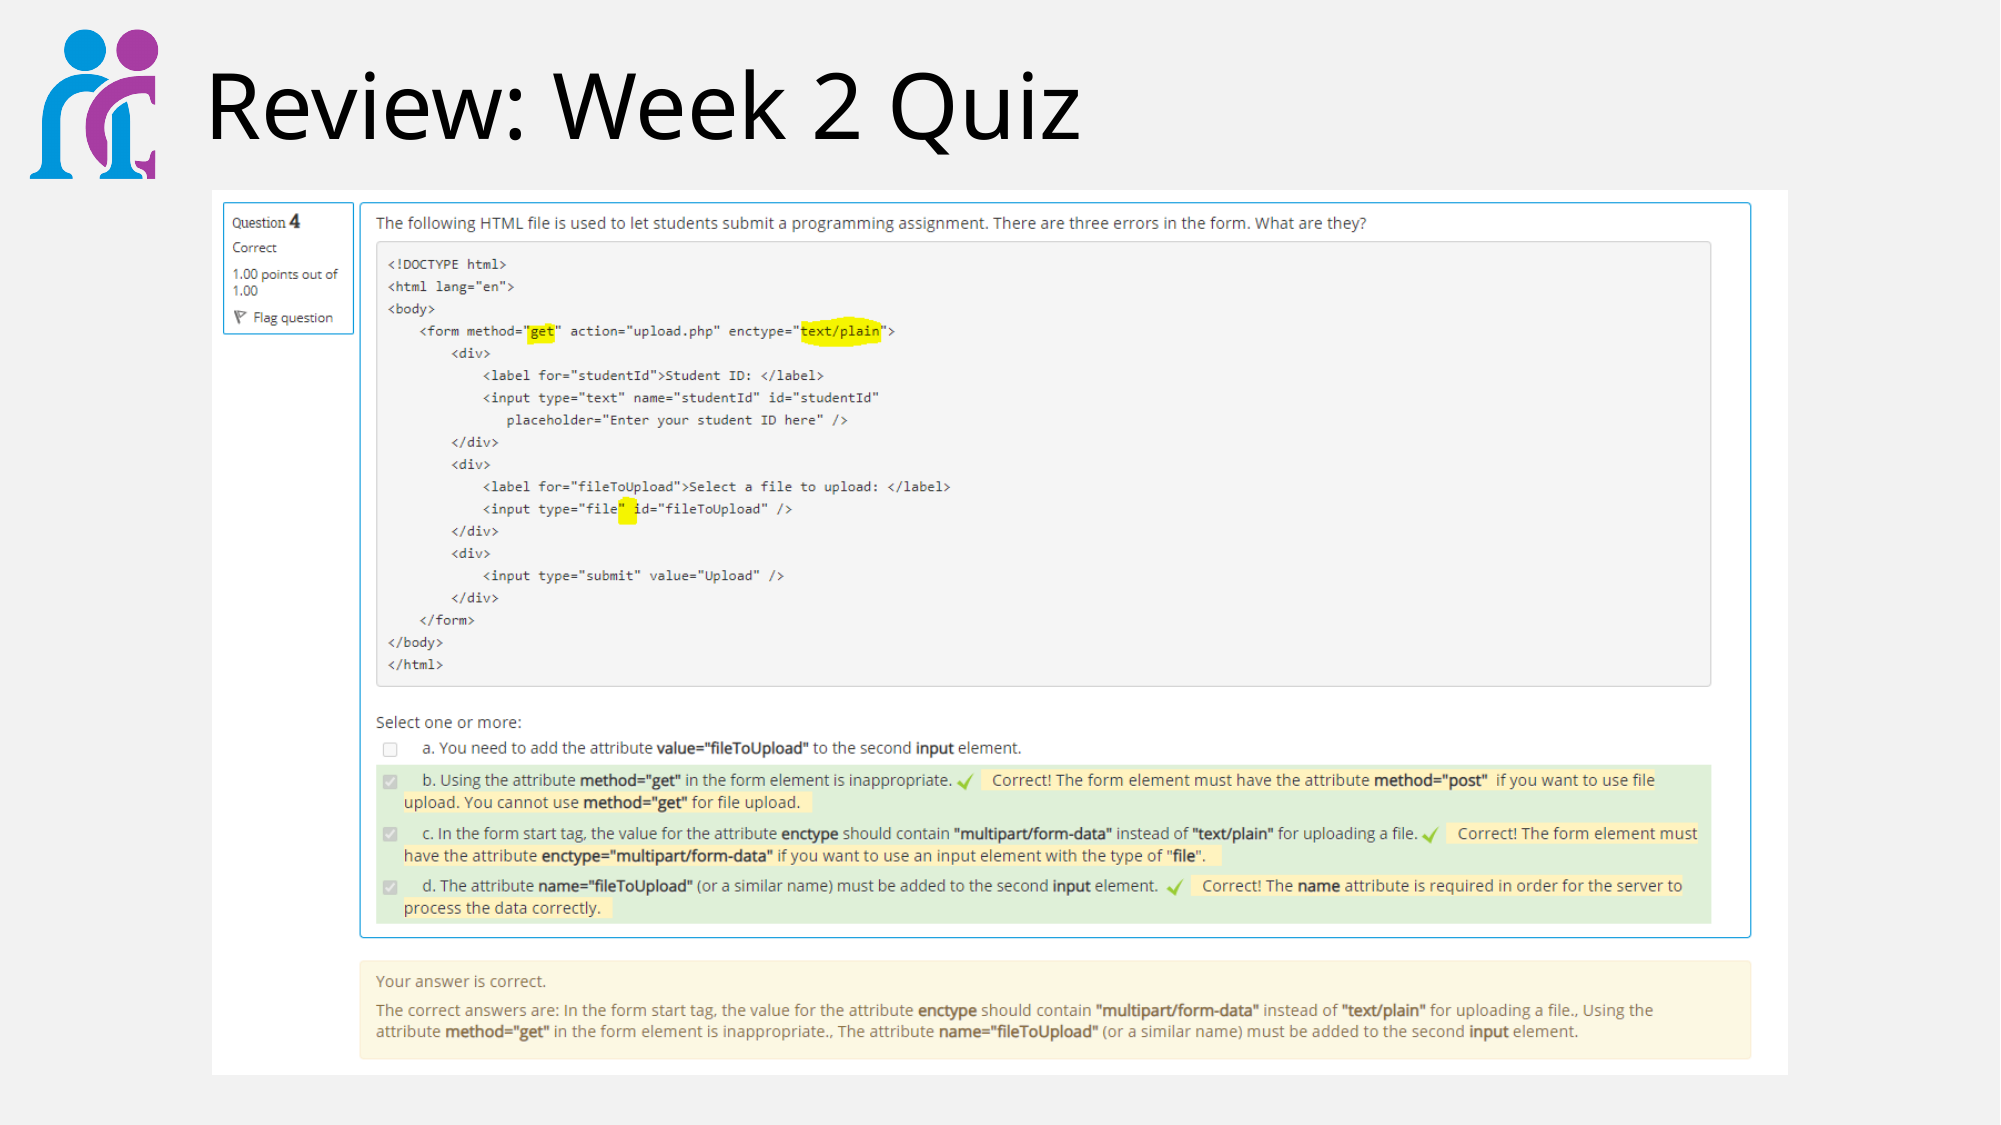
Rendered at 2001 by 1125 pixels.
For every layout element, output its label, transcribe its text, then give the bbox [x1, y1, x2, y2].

text_box Review: Week 2 Quiz [189, 0, 1800, 219]
picture [212, 190, 1788, 1075]
picture [12, 16, 180, 197]
